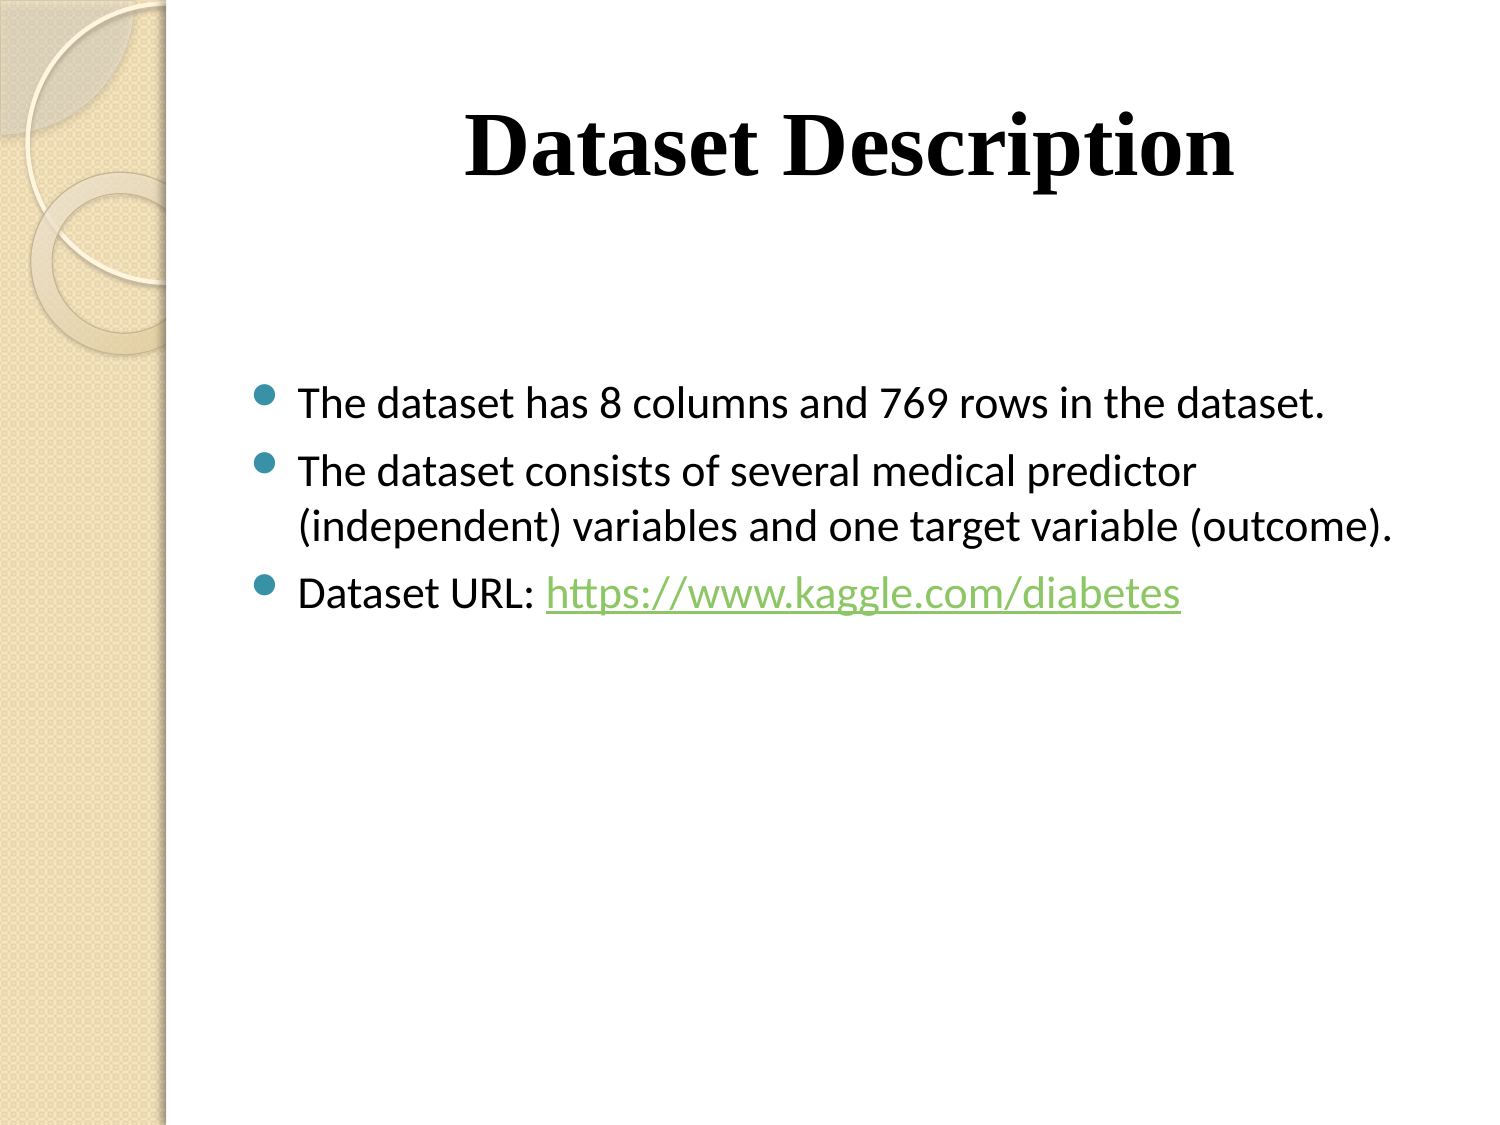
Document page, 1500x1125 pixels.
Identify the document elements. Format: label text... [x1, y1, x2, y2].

title Dataset Description [235, 45, 1466, 233]
list The dataset has 8 columns and 769 rows in the dataset. The dataset consists of several medical predictor (independent) variables and one target variable (outcome). Dataset URL: https://www.kaggle.com/diabetes [222, 292, 1453, 1081]
